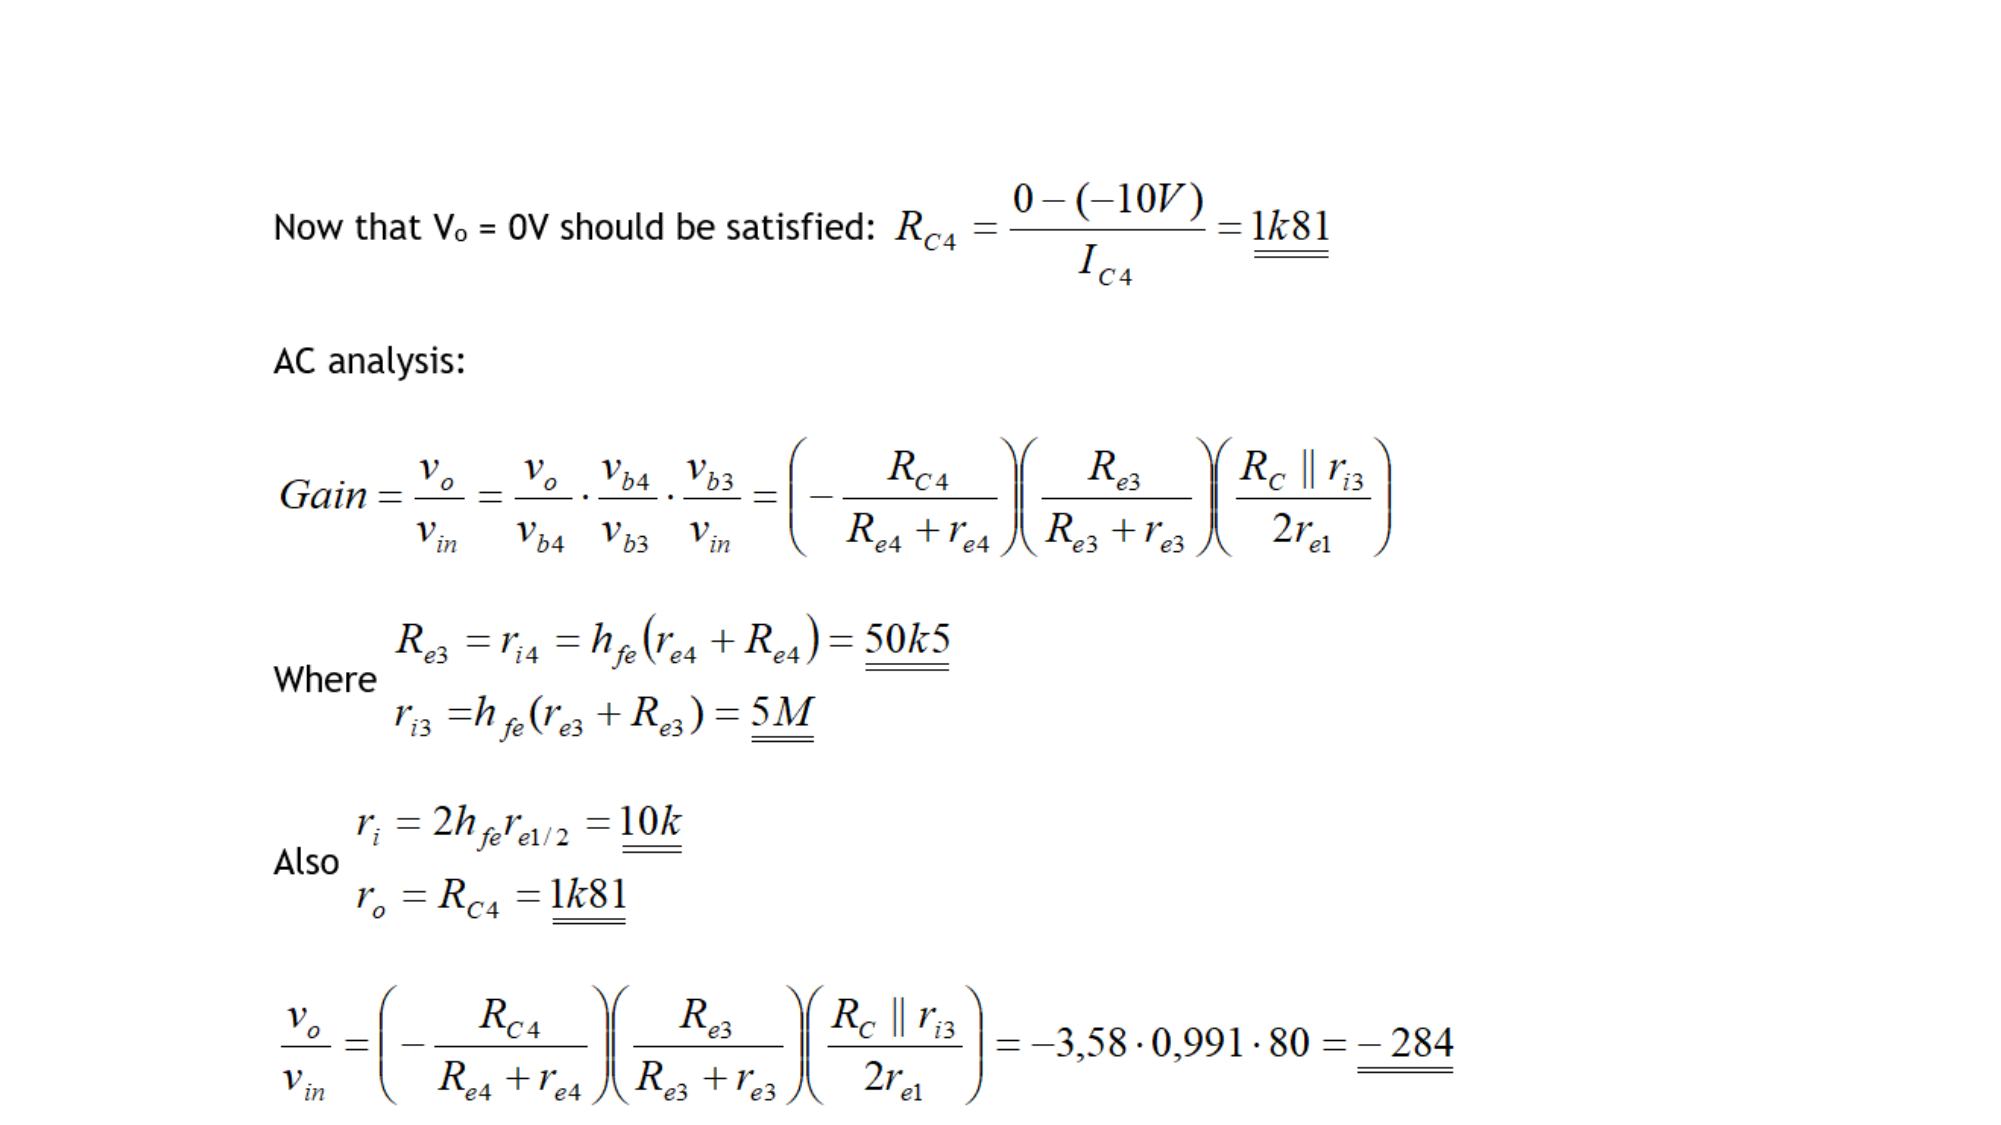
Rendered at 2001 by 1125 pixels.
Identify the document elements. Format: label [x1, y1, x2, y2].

picture [178, 161, 1629, 1125]
